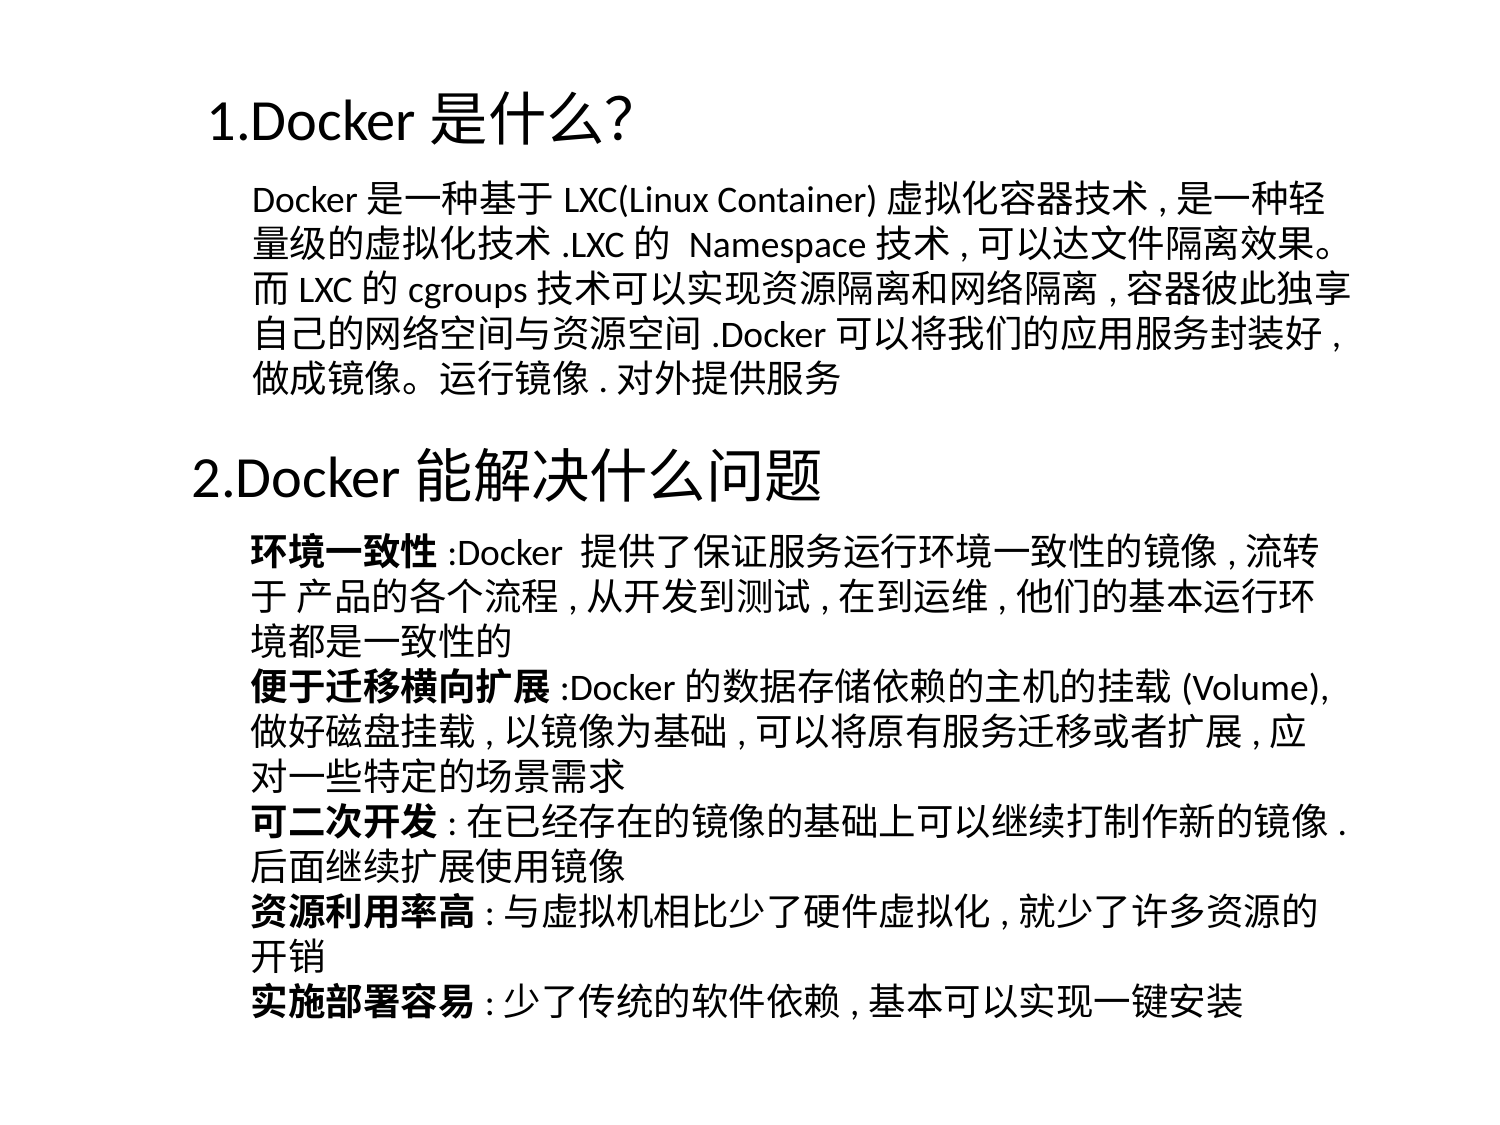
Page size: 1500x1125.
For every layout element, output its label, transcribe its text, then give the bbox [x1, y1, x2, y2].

text_box 1.Docker是什么？ [191, 75, 1185, 160]
text_box 2.Docker能解决什么问题 [177, 432, 1191, 517]
text_box 环境一致性:Docker 提供了保证服务运行环境一致性的镜像,流转于 产品的各个流程,从开发到测试,在到运维,他们的基本运行环境都是一致性的 便于迁移横向扩展:Docker的数据存储依赖的主机的挂载(Volume),做好磁盘挂载,以镜像为基础,可以将原有服务迁移或者扩展,应对一些特定的场景需求 可二次开发:在已经存在的镜像的基础上可以继续打制作新的镜像.后面继续扩展使用镜像 资源利用率高:与虚拟机相比少了硬件虚拟化,就少了许多资源的开销 实施部署容易:少了传统的软件依赖,基本可以实现一键安装 [236, 521, 1347, 1076]
text_box Docker是一种基于LXC(Linux Container)虚拟化容器技术,是一种轻量级的虚拟化技术.LXC的 Namespace技术,可以达文件隔离效果。 而LXC的cgroups技术可以实现资源隔离和网络隔离,容器彼此独享自己的网络空间与资源空间.Docker可以将我们的应用服务封装好,做成镜像。运行镜像.对外提供服务 [237, 167, 1372, 408]
